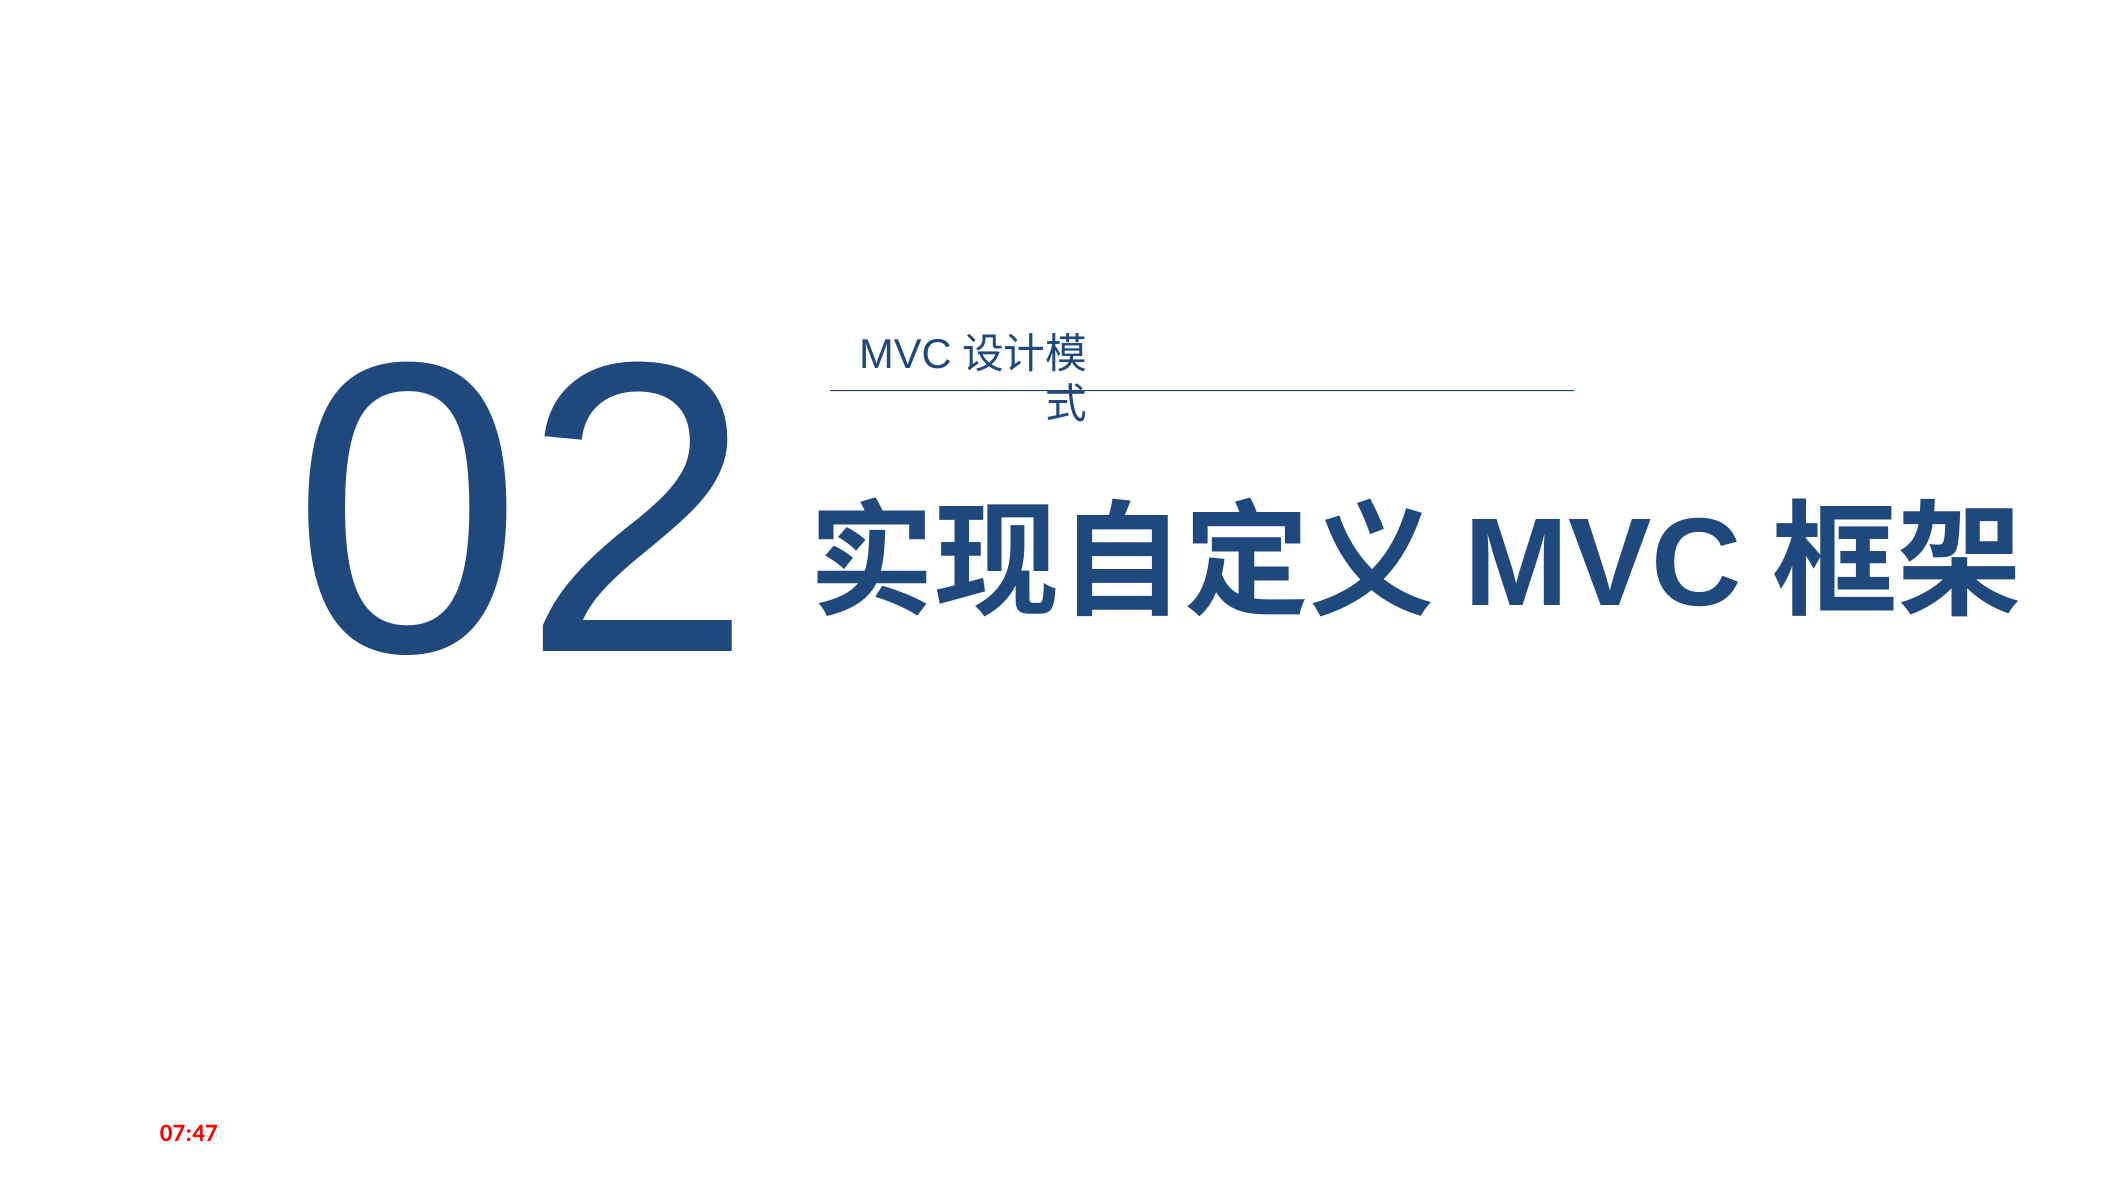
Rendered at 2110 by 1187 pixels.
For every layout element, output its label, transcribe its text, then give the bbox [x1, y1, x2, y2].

text_box MVC设计模式 [806, 318, 1102, 434]
text_box 02 [277, 229, 769, 742]
text_box 实现自定义MVC框架 [794, 473, 2047, 639]
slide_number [145, 1099, 620, 1163]
